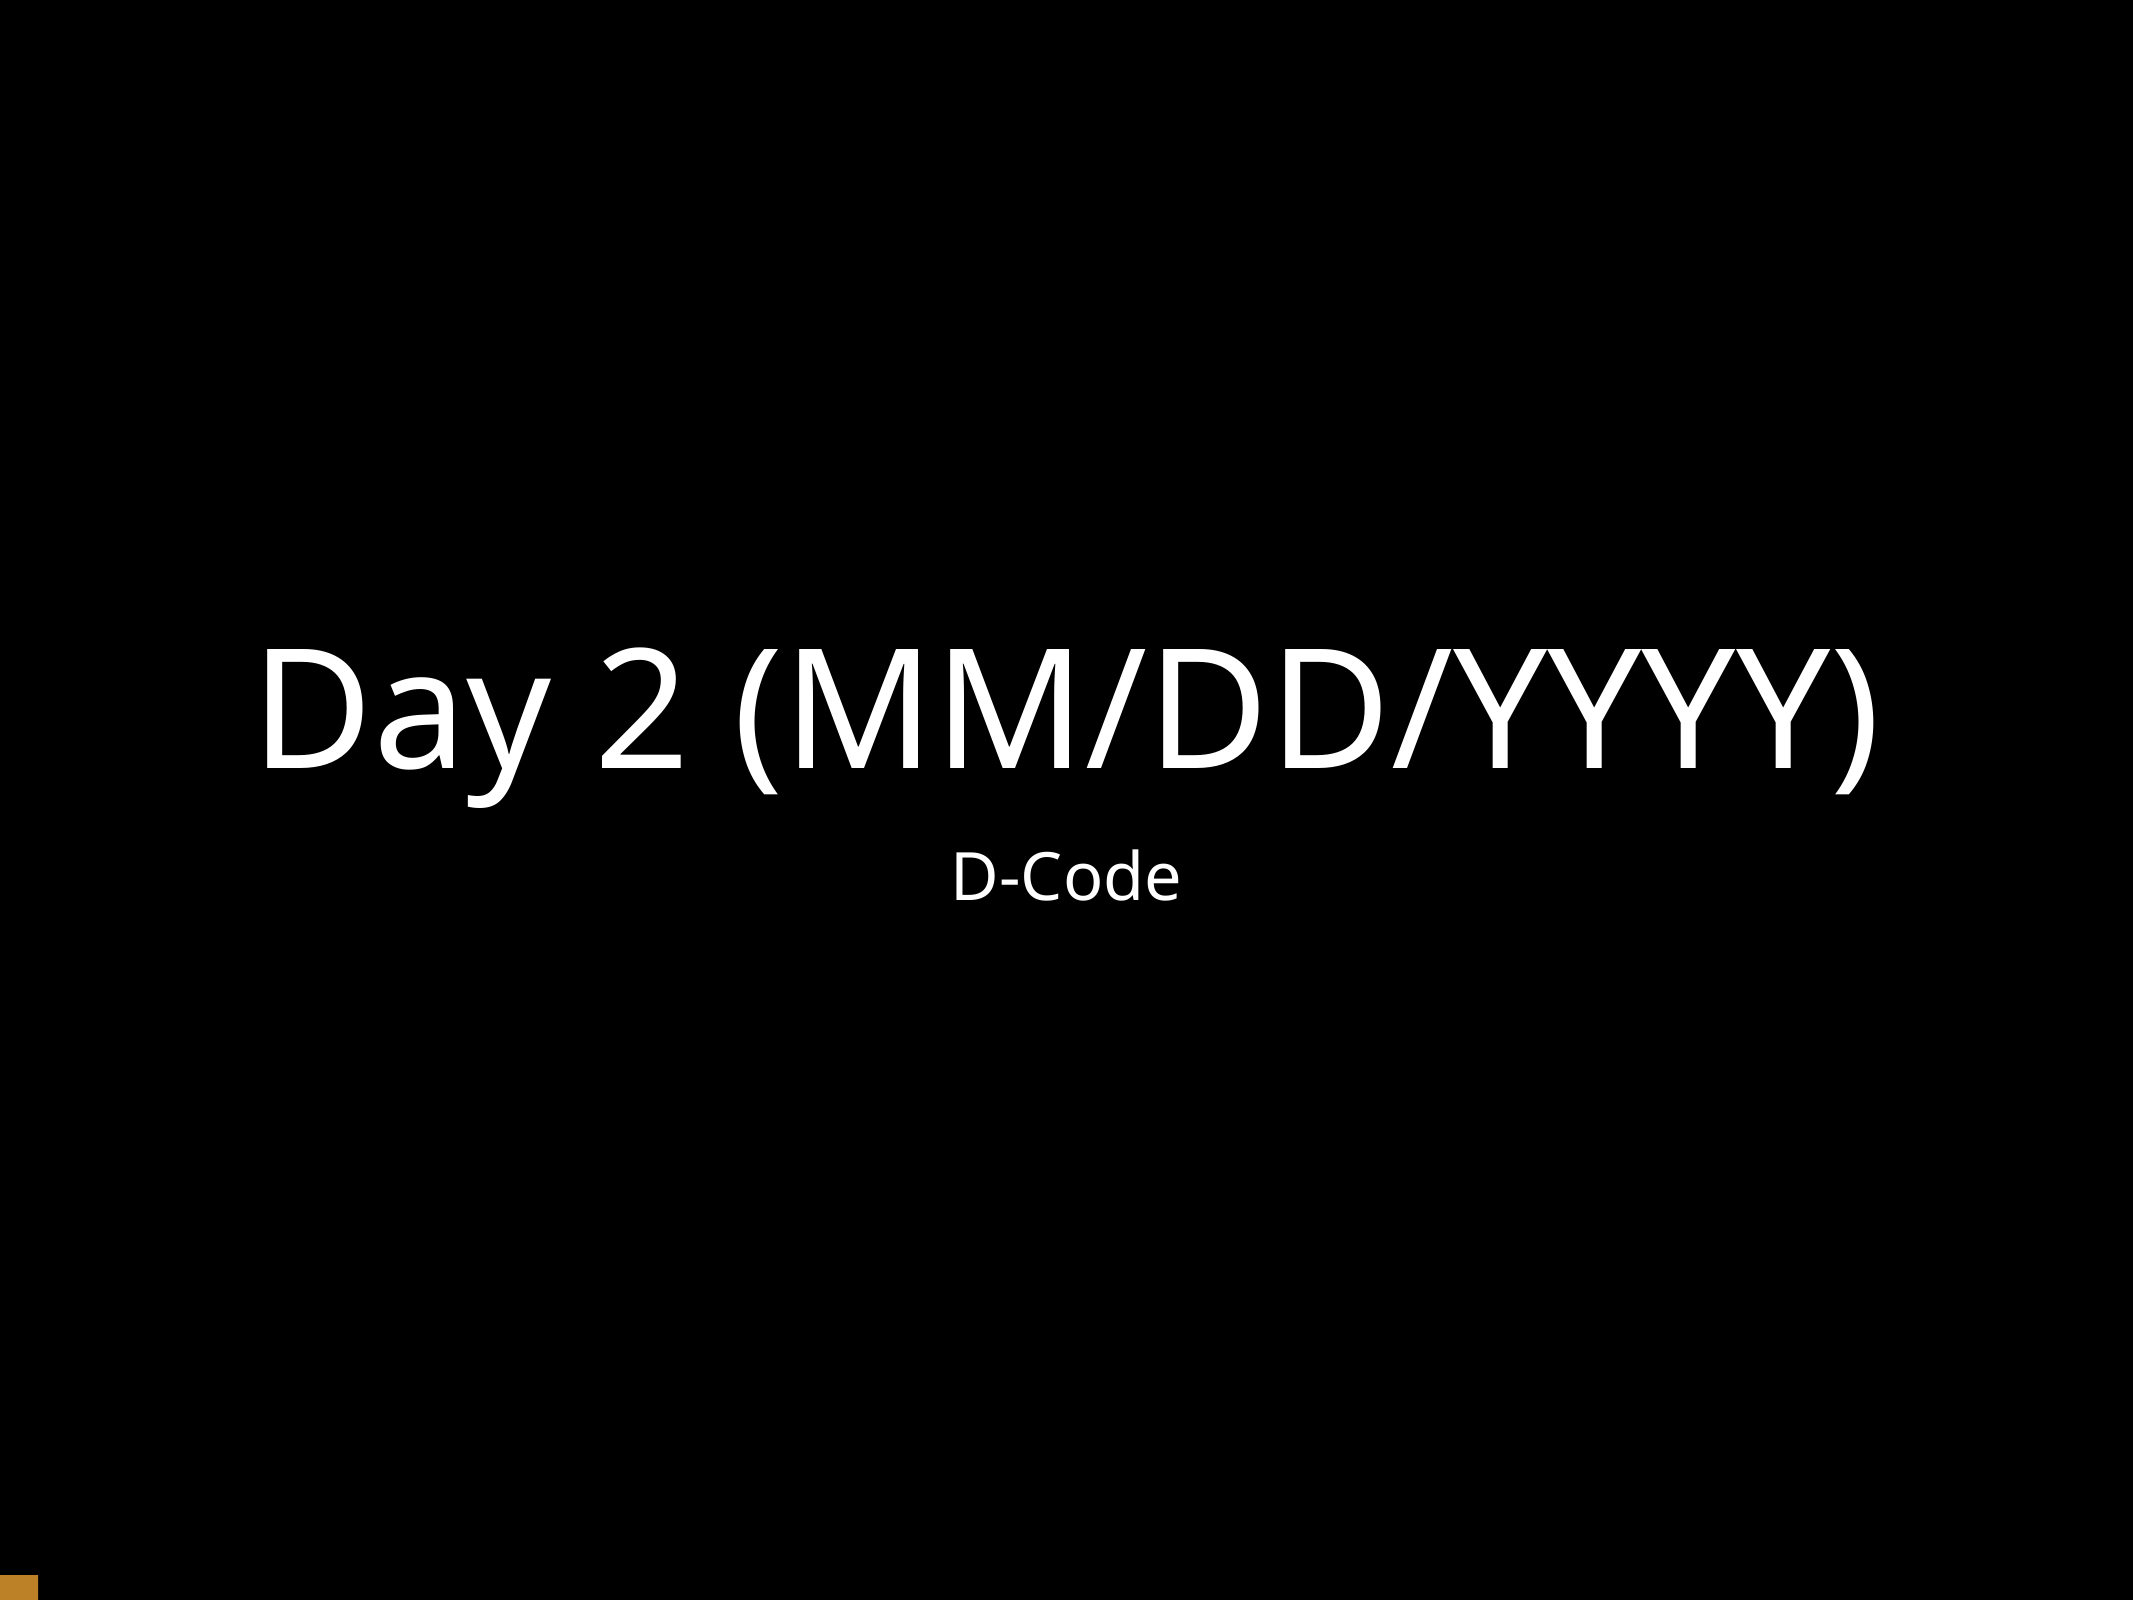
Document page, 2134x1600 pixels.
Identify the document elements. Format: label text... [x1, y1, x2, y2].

title Day 2 (MM/DD/YYYY) [207, 268, 1926, 811]
subtitle D-Code [207, 824, 1926, 1011]
text_box [0, 1575, 39, 1600]
